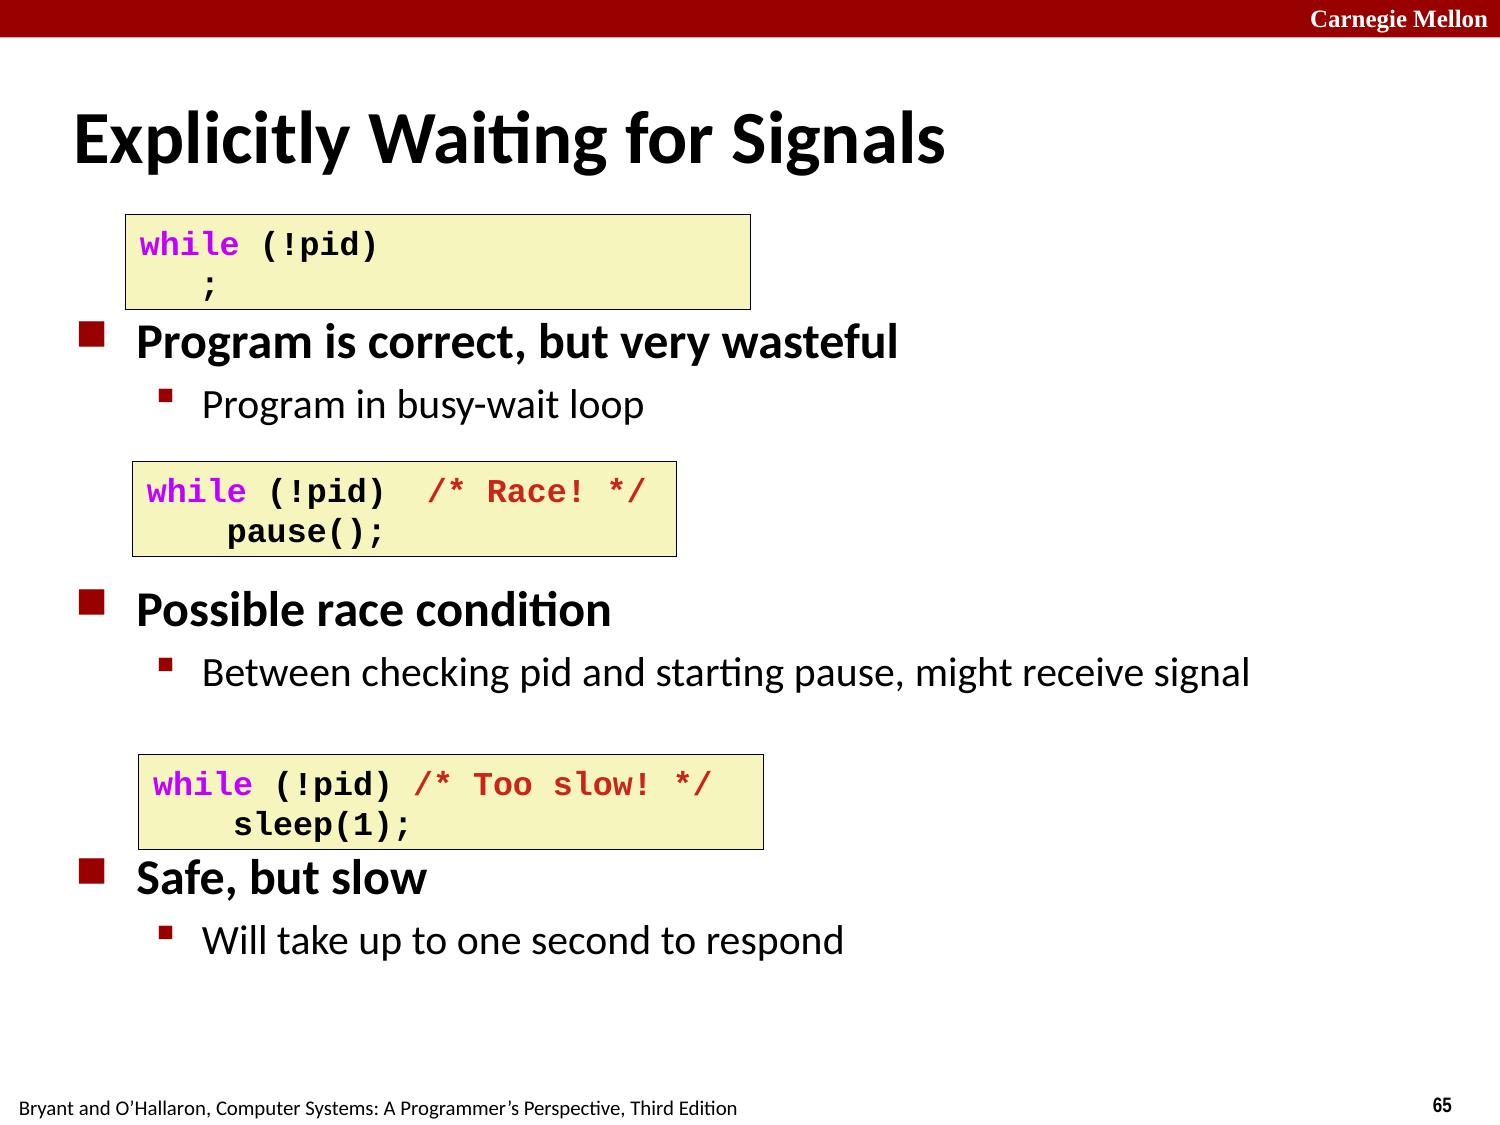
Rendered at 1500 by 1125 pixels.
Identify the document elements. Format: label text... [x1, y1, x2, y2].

text_box while (!pid) ; [125, 214, 750, 310]
title Explicitly Waiting for Signals [58, 71, 1451, 197]
list Program is correct, but very wasteful Program in busy-wait loop Possible race condition Between checking pid and starting pause, might receive signal Safe, but slow Will take up to one second to respond Solution: sigsuspend [64, 230, 1361, 876]
text_box while (!pid) /* Race! */ pause(); [132, 461, 676, 557]
text_box while (!pid) /* Too slow! */ sleep(1); [138, 754, 764, 850]
